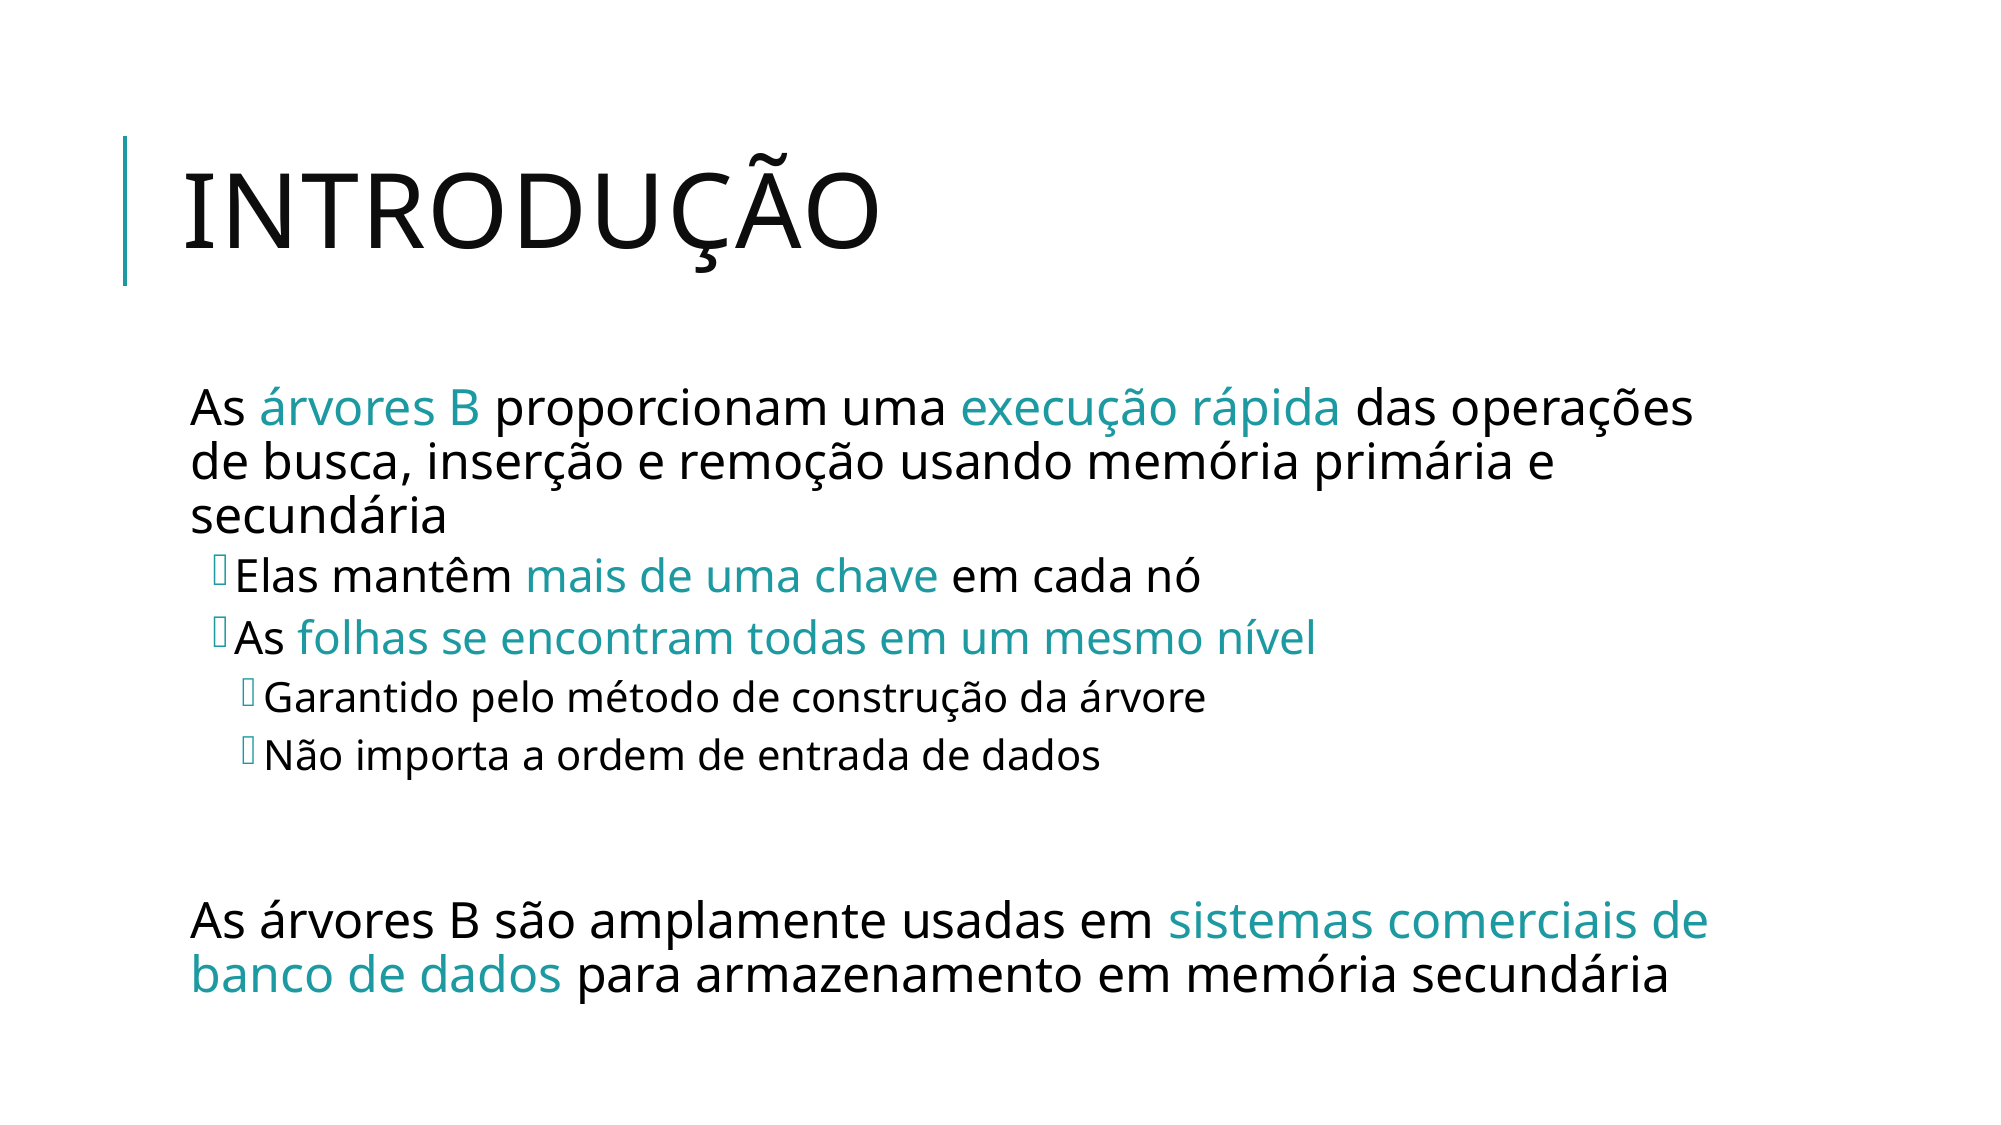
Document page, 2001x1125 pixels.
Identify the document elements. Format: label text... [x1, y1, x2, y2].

title Introdução [168, 96, 1763, 342]
list As árvores B proporcionam uma execução rápida das operações de busca, inserção e remoção usando memória primária e secundária Elas mantêm mais de uma chave em cada nó As folhas se encontram todas em um mesmo nível Garantido pelo método de construção da árvore Não importa a ordem de entrada de dados As árvores B são amplamente usadas em sistemas comerciais de banco de dados para armazenamento em memória secundária [168, 375, 1763, 1035]
